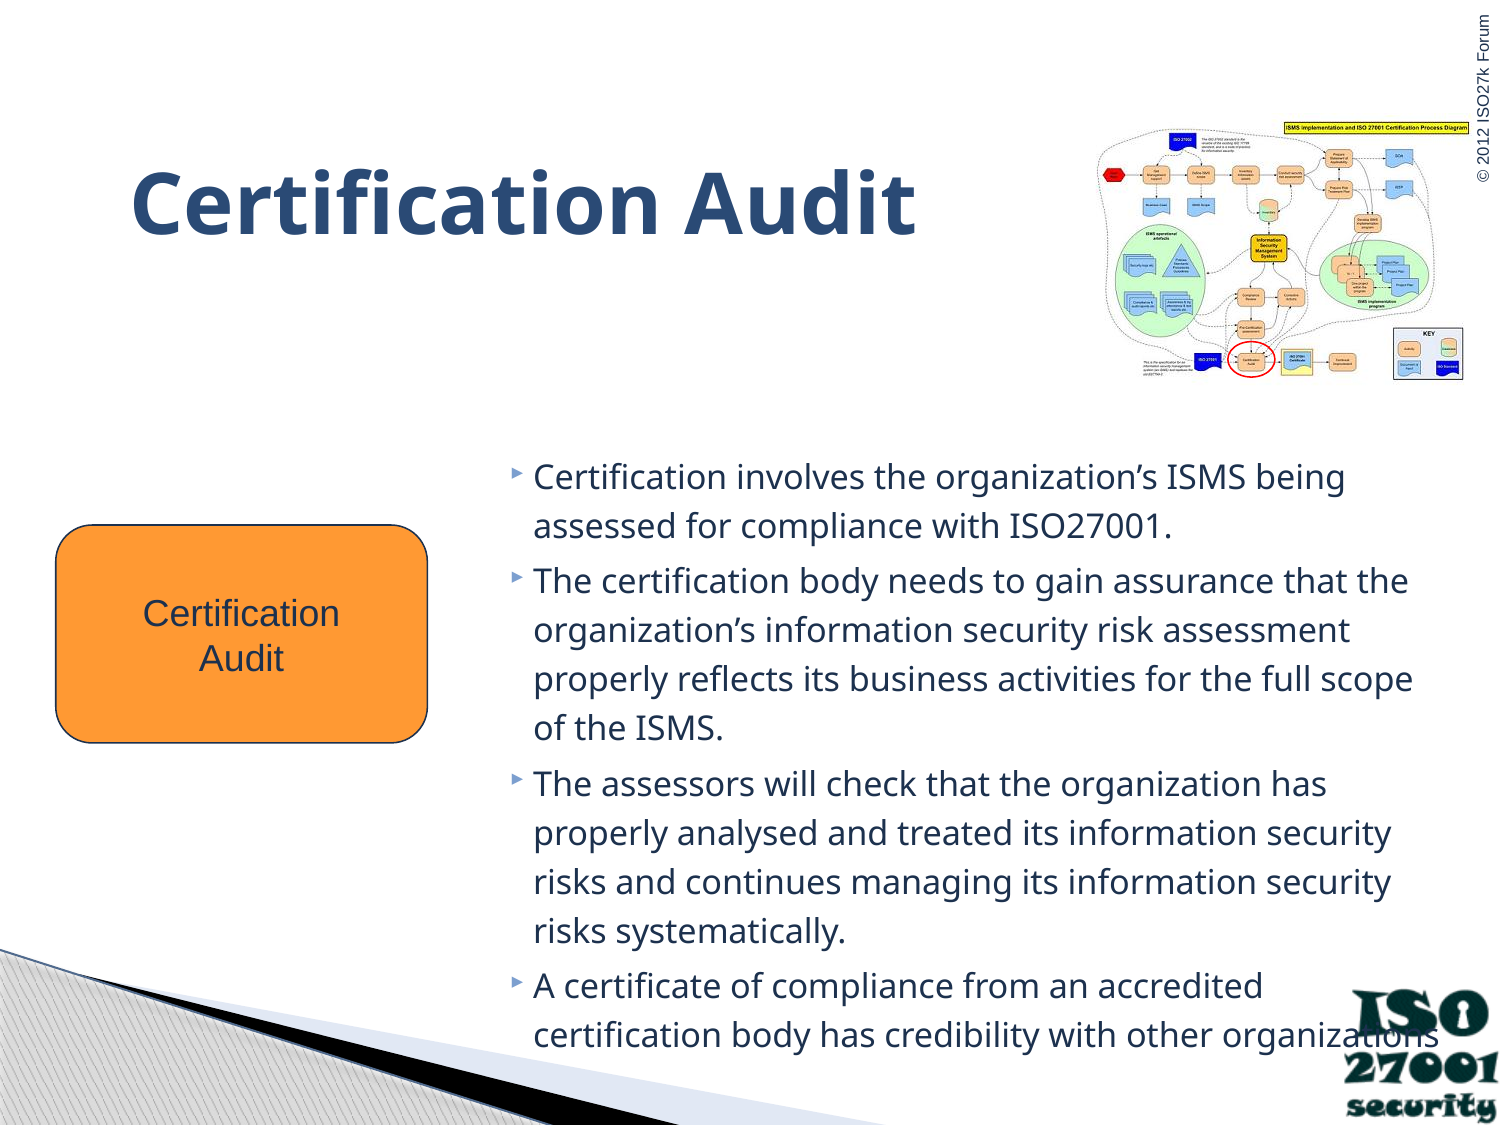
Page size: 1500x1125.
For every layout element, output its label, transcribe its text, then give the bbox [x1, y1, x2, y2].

title Certification Audit [114, 125, 1074, 275]
text_box Certification Audit [55, 525, 428, 743]
picture [1343, 988, 1500, 1125]
list Certification involves the organization’s ISMS being assessed for compliance with ISO27001. The certification body needs to gain assurance that the organization’s information security risk assessment properly reflects its business activities for the full scope of the ISMS. The assessors will check that the organization has properly analysed and treated its information security risks and continues managing its information security risks systematically. A certificate of compliance from an accredited certification body has credibility with other organizations [478, 397, 1459, 1072]
picture [1080, 113, 1474, 389]
